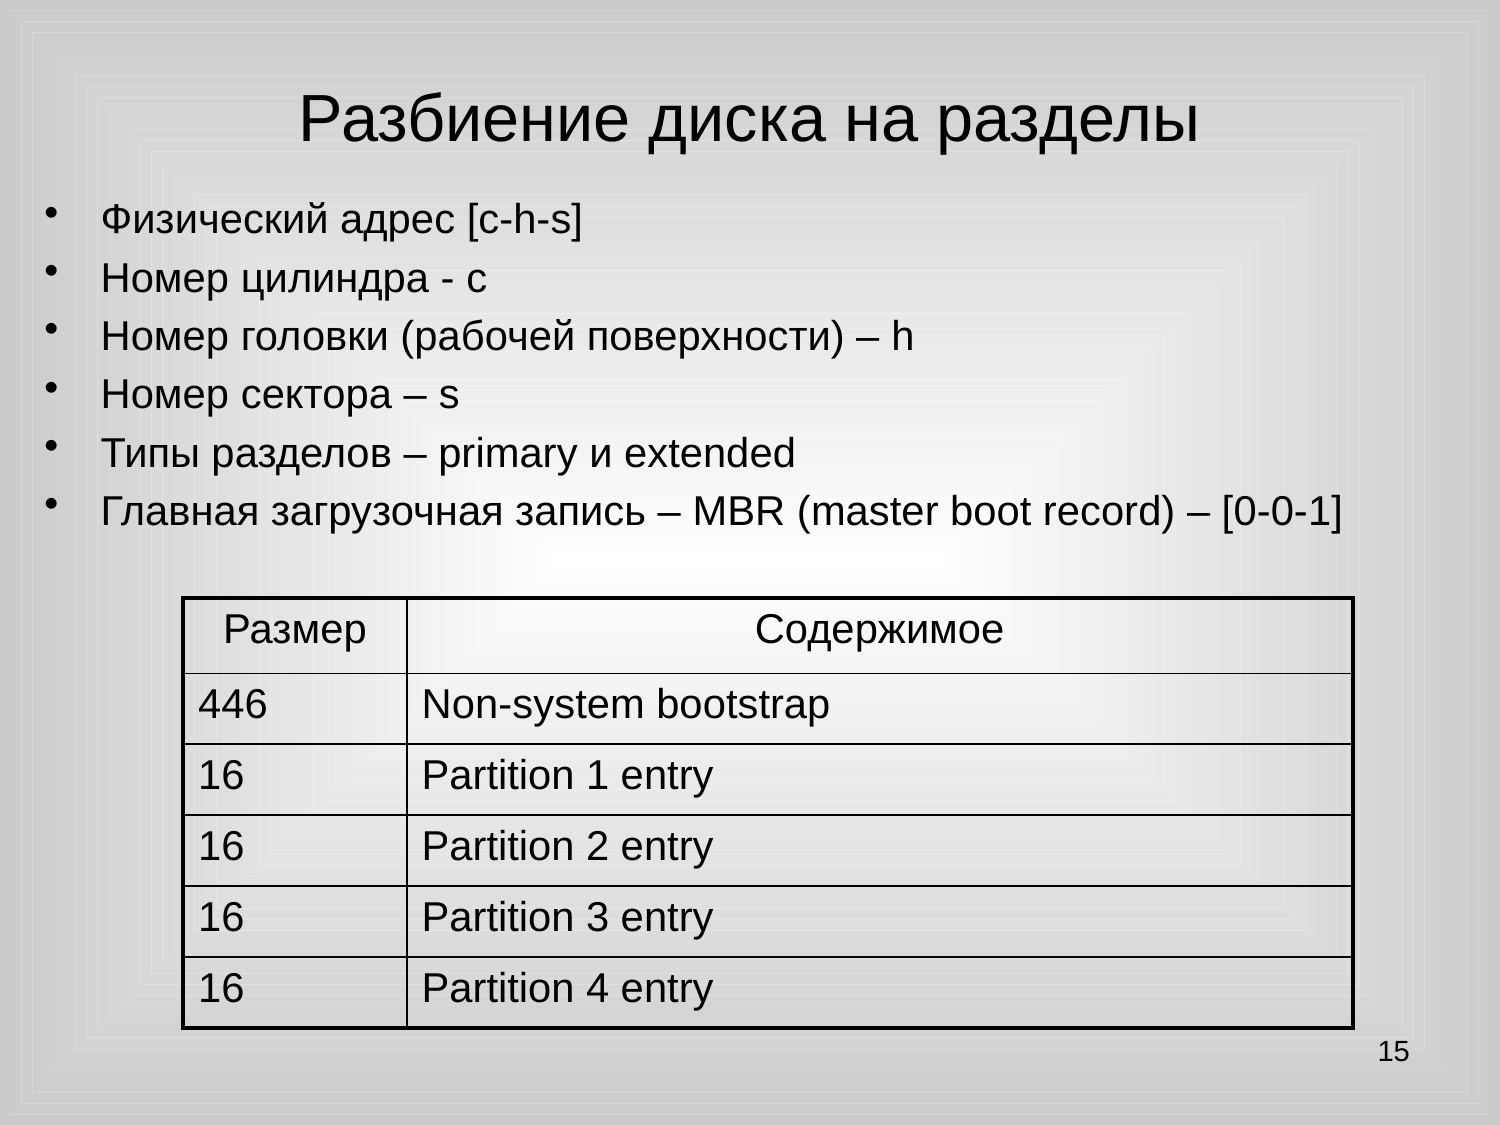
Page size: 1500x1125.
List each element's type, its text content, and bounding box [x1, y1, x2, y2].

table_header Содержимое [408, 600, 1351, 673]
table_cell 446 [185, 674, 406, 743]
table_cell Partition 1 entry [408, 745, 1351, 814]
table_cell Partition 3 entry [408, 887, 1351, 956]
table_cell Partition 2 entry [408, 816, 1351, 885]
table_cell Partition 4 entry [408, 958, 1351, 1026]
table_cell 16 [185, 745, 406, 814]
list Физический адрес [c-h-s] Номер цилиндра - c Номер головки (рабочей поверхности) – h Номер сектора – s Типы разделов – primary и extended Главная загрузочная запись – MBR (master boot record) – [0-0-1] [29, 184, 1471, 575]
title Разбиение диска на разделы [74, 44, 1426, 184]
slide_number 15 [1074, 1024, 1426, 1103]
table_cell 16 [185, 958, 406, 1026]
table_cell Non-system bootstrap [408, 674, 1351, 743]
table_cell 16 [185, 816, 406, 885]
table_header Размер [185, 600, 406, 673]
table_cell 16 [185, 887, 406, 956]
